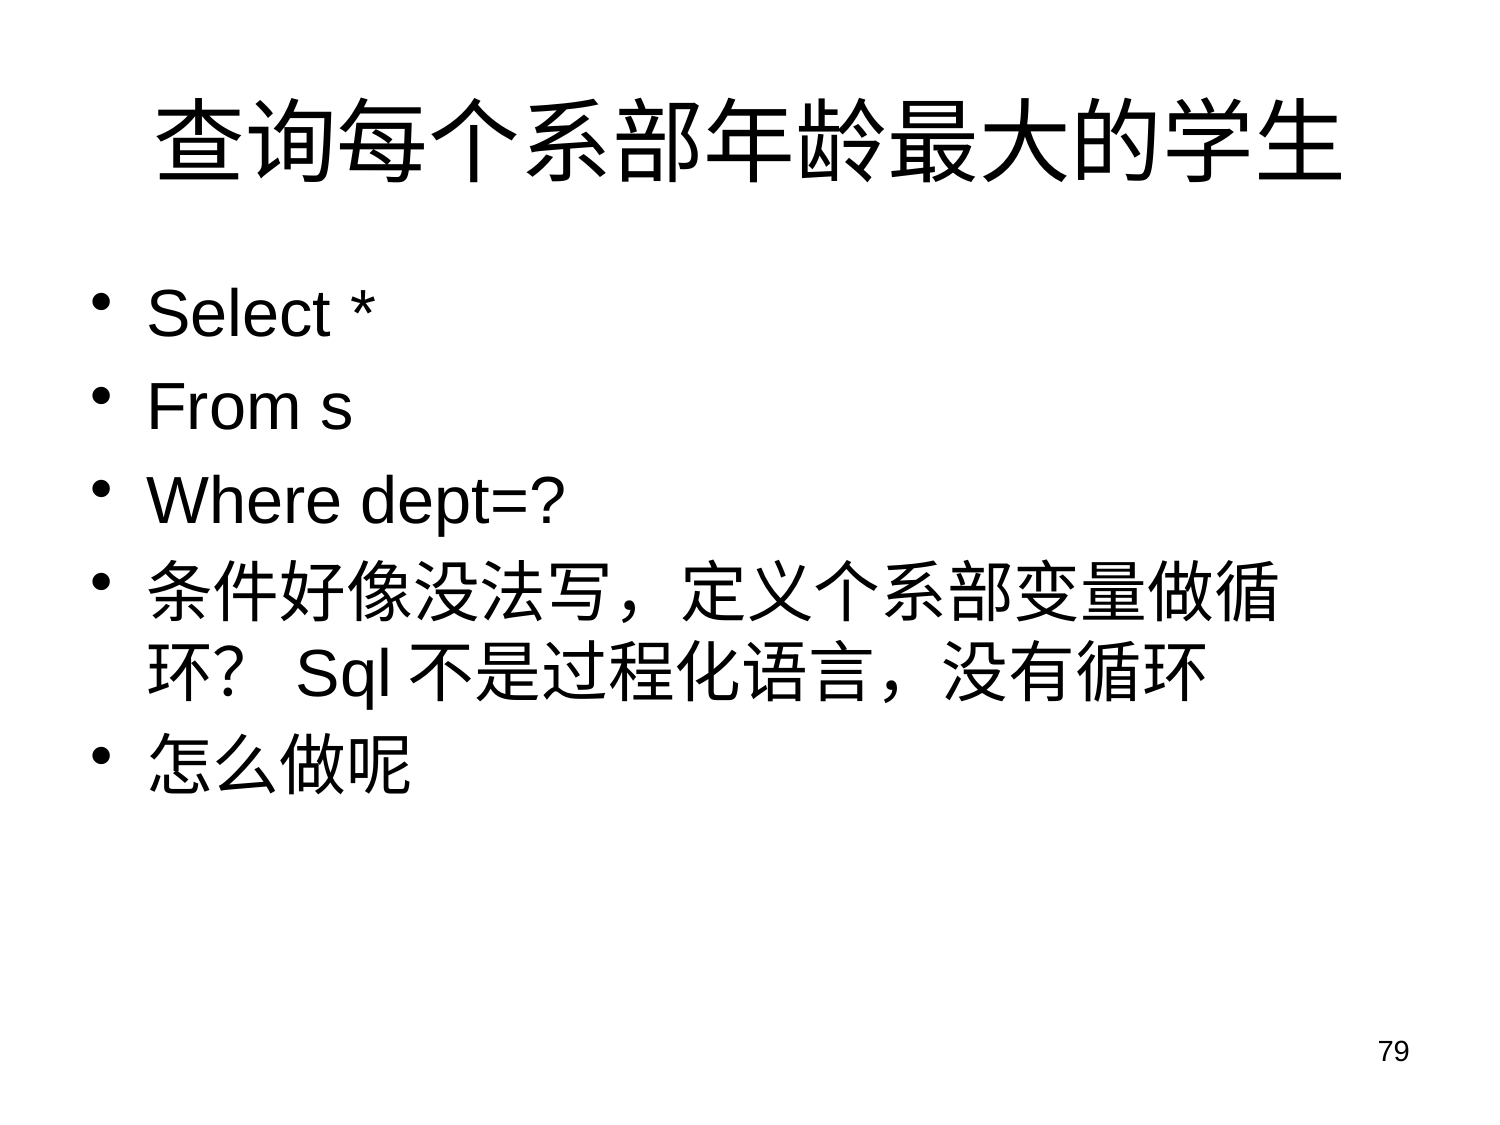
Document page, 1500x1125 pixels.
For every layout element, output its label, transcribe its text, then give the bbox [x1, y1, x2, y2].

slide_number 79 [1074, 1024, 1426, 1103]
title 查询每个系部年龄最大的学生 [75, 45, 1425, 233]
list Select * From s Where dept=? 条件好像没法写，定义个系部变量做循环？Sql不是过程化语言，没有循环 怎么做呢 [75, 262, 1425, 1005]
